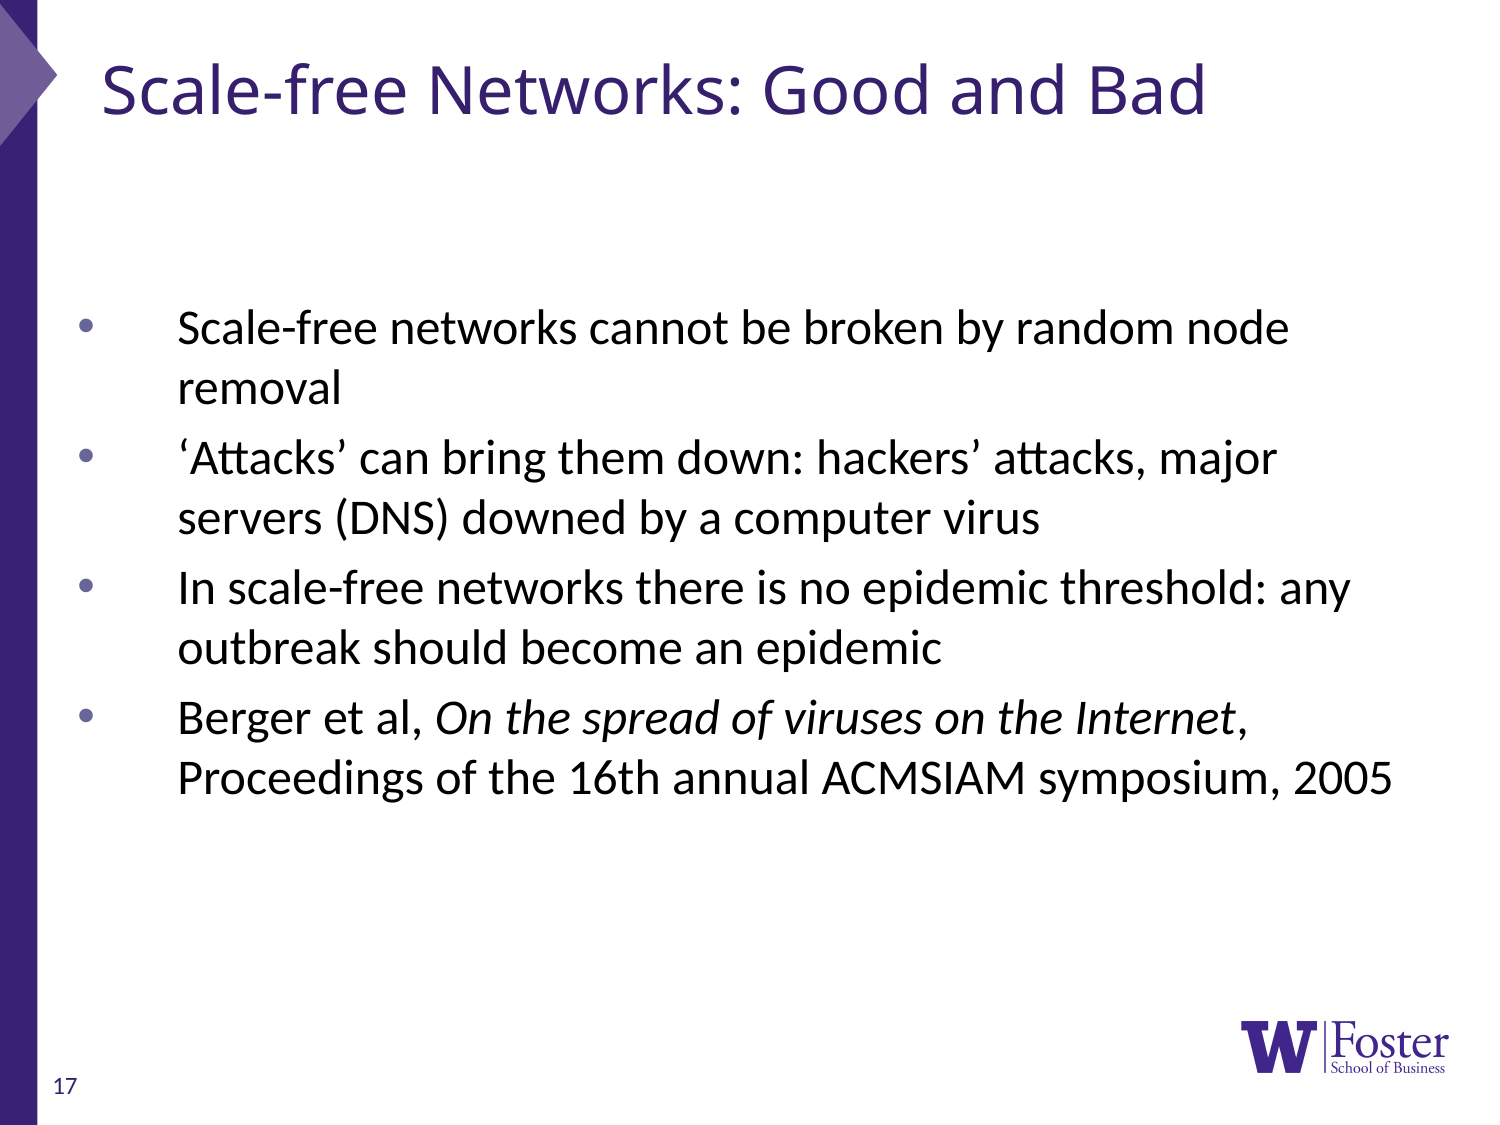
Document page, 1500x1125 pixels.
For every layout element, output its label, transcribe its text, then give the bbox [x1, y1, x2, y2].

slide_number 17 [37, 1062, 388, 1123]
list Scale-free networks cannot be broken by random node removal ‘Attacks’ can bring them down: hackers’ attacks, major servers (DNS) downed by a computer virus In scale-free networks there is no epidemic threshold: any outbreak should become an epidemic Berger et al, On the spread of viruses on the Internet, Proceedings of the 16th annual ACMSIAM symposium, 2005 [62, 287, 1422, 886]
picture [1235, 1019, 1455, 1075]
title Scale-free Networks: Good and Bad [86, 12, 1459, 163]
